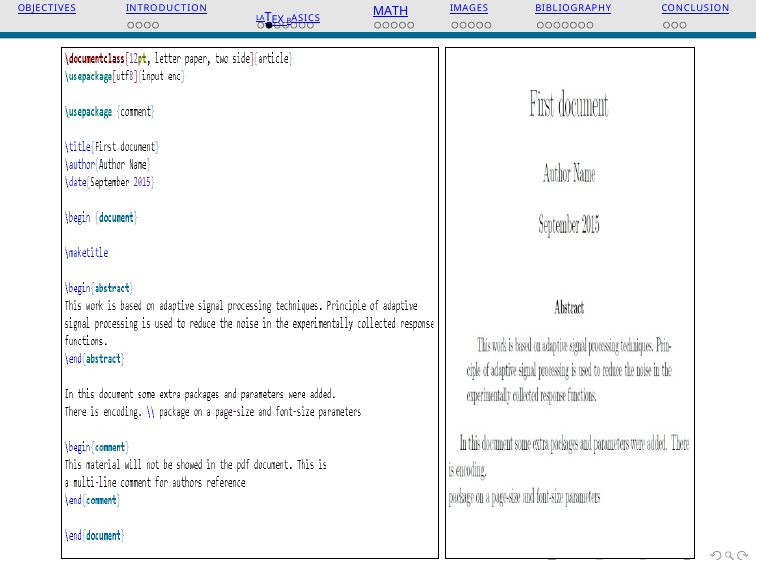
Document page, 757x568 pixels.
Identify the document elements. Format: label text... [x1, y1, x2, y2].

text_box MATH [370, 0, 411, 20]
text_box INTRODUCTION [123, 0, 217, 16]
text_box BIBLIOGRAPHY [533, 0, 622, 16]
text_box LATEX BASICS [249, 0, 338, 26]
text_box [373, 21, 415, 29]
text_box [451, 21, 492, 29]
text_box OBJECTIVES [15, 0, 86, 16]
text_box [662, 21, 687, 29]
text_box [257, 21, 314, 29]
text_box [60, 46, 696, 560]
text_box CONCLUSION [659, 0, 740, 16]
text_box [127, 21, 160, 29]
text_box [536, 21, 594, 29]
text_box [0, 32, 756, 39]
text_box IMAGES [447, 0, 496, 16]
